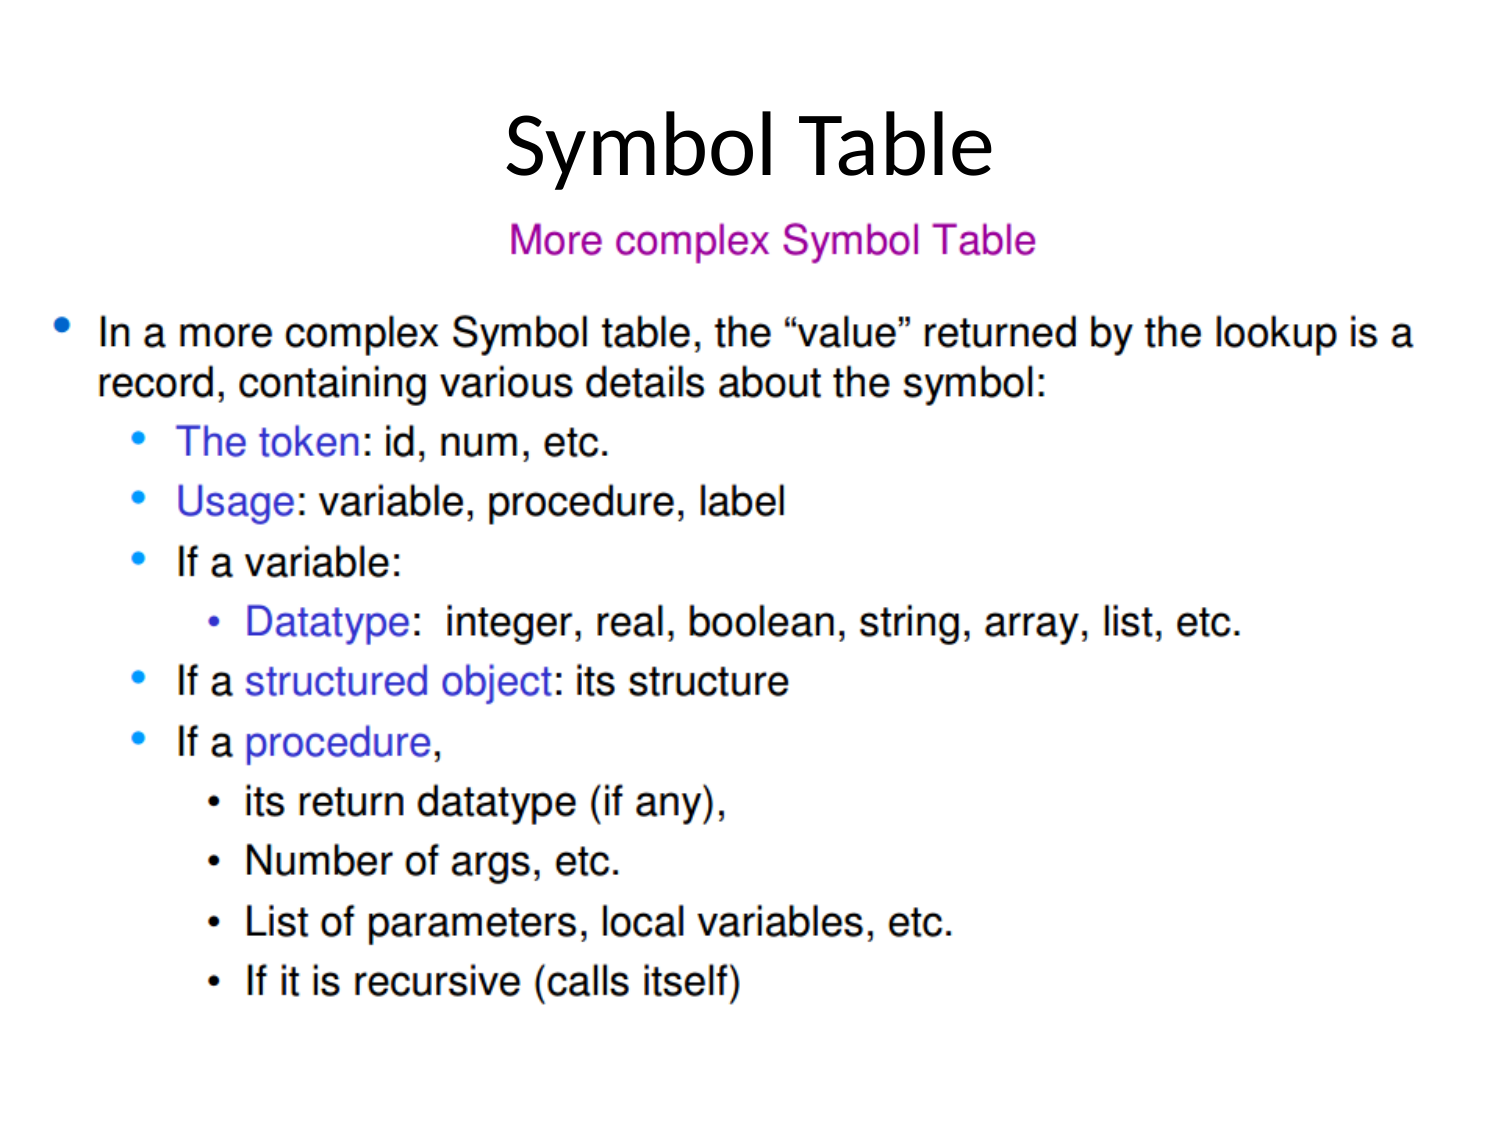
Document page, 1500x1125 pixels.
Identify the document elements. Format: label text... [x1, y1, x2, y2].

picture [2, 209, 1495, 1125]
title Symbol Table [75, 45, 1425, 207]
